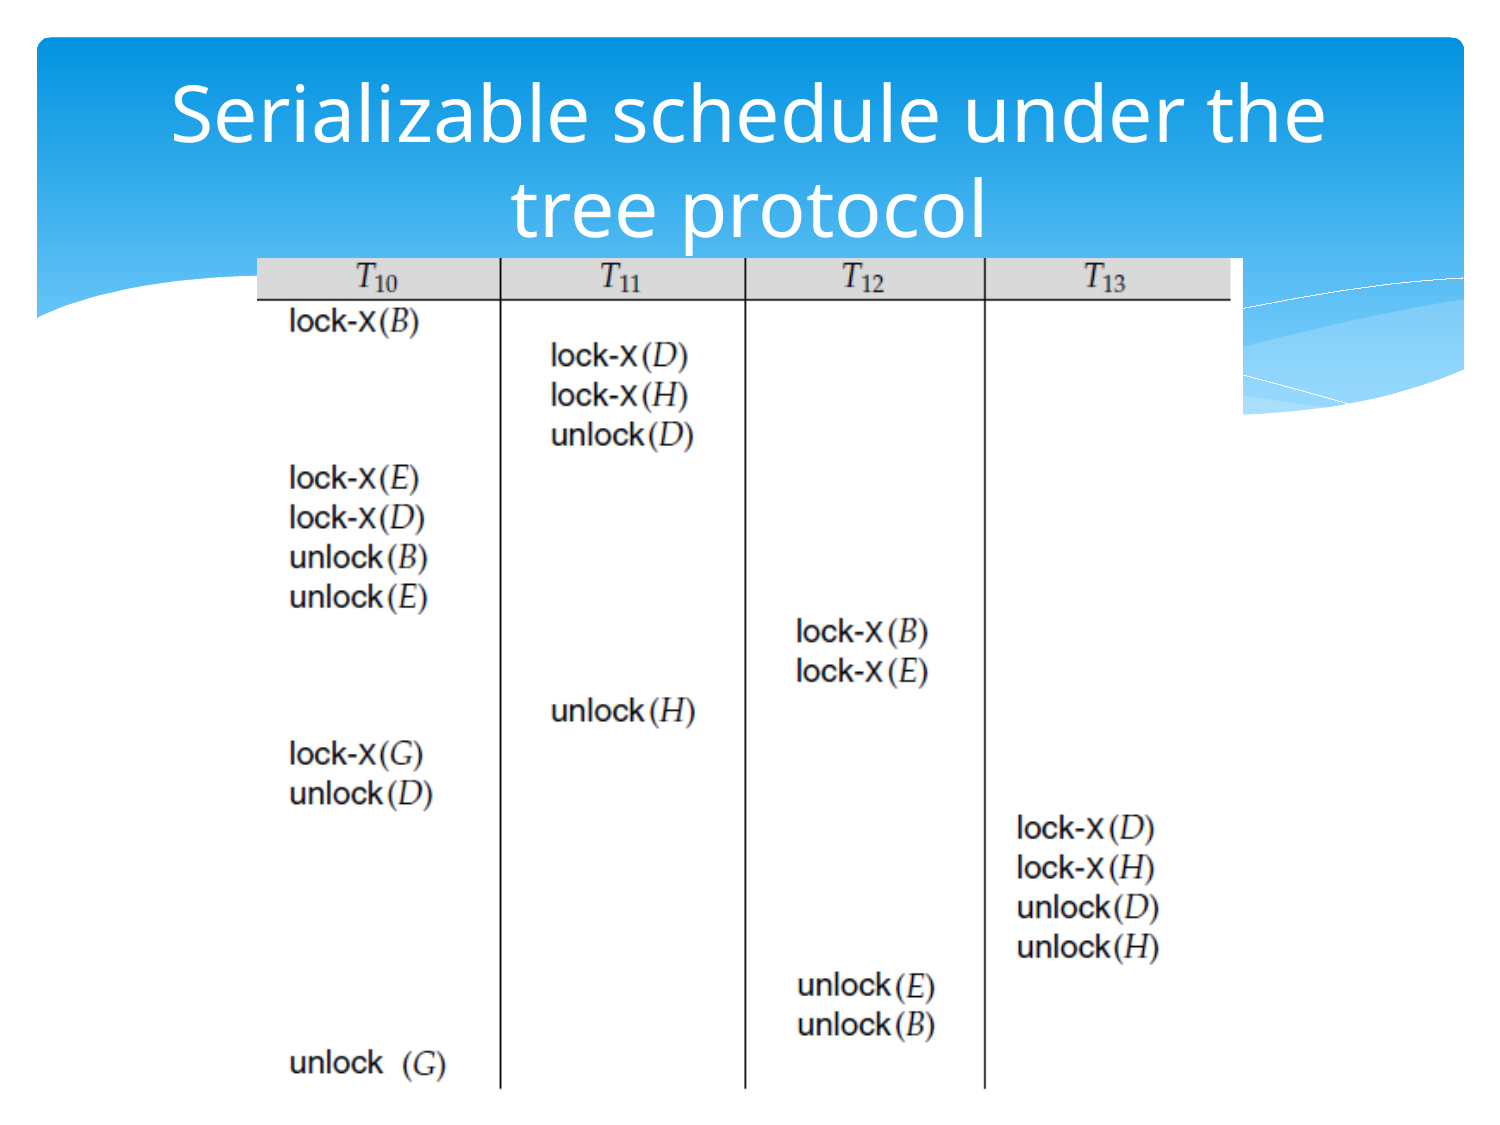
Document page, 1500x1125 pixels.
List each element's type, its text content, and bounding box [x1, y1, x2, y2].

title Serializable schedule under the tree protocol [75, 55, 1425, 261]
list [256, 258, 1243, 1104]
